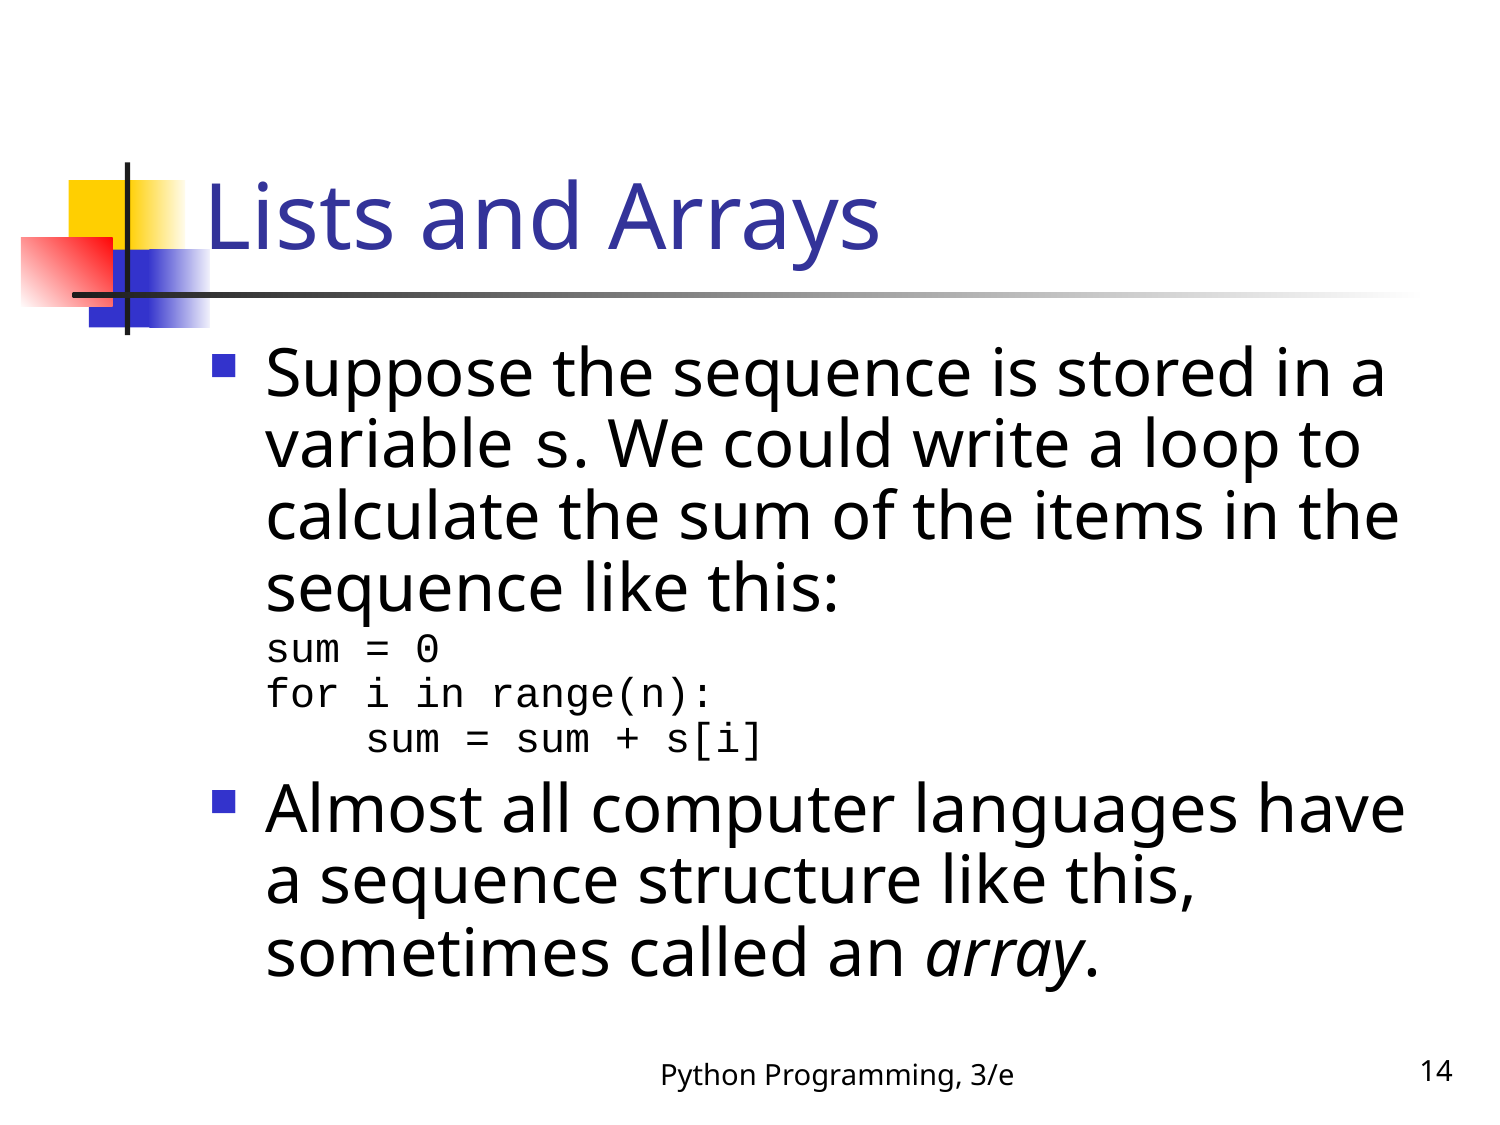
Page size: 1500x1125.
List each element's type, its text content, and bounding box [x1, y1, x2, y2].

slide_number 14 [1154, 1023, 1468, 1100]
footer Python Programming, 3/e [599, 1023, 1076, 1100]
title Lists and Arrays [188, 35, 1468, 275]
list Suppose the sequence is stored in a variable s. We could write a loop to calculate the sum of the items in the sequence like this: sum = 0 for i in range(n): sum = sum + s[i] Almost all computer languages have a sequence structure like this, sometimes called an array. [193, 331, 1469, 1006]
